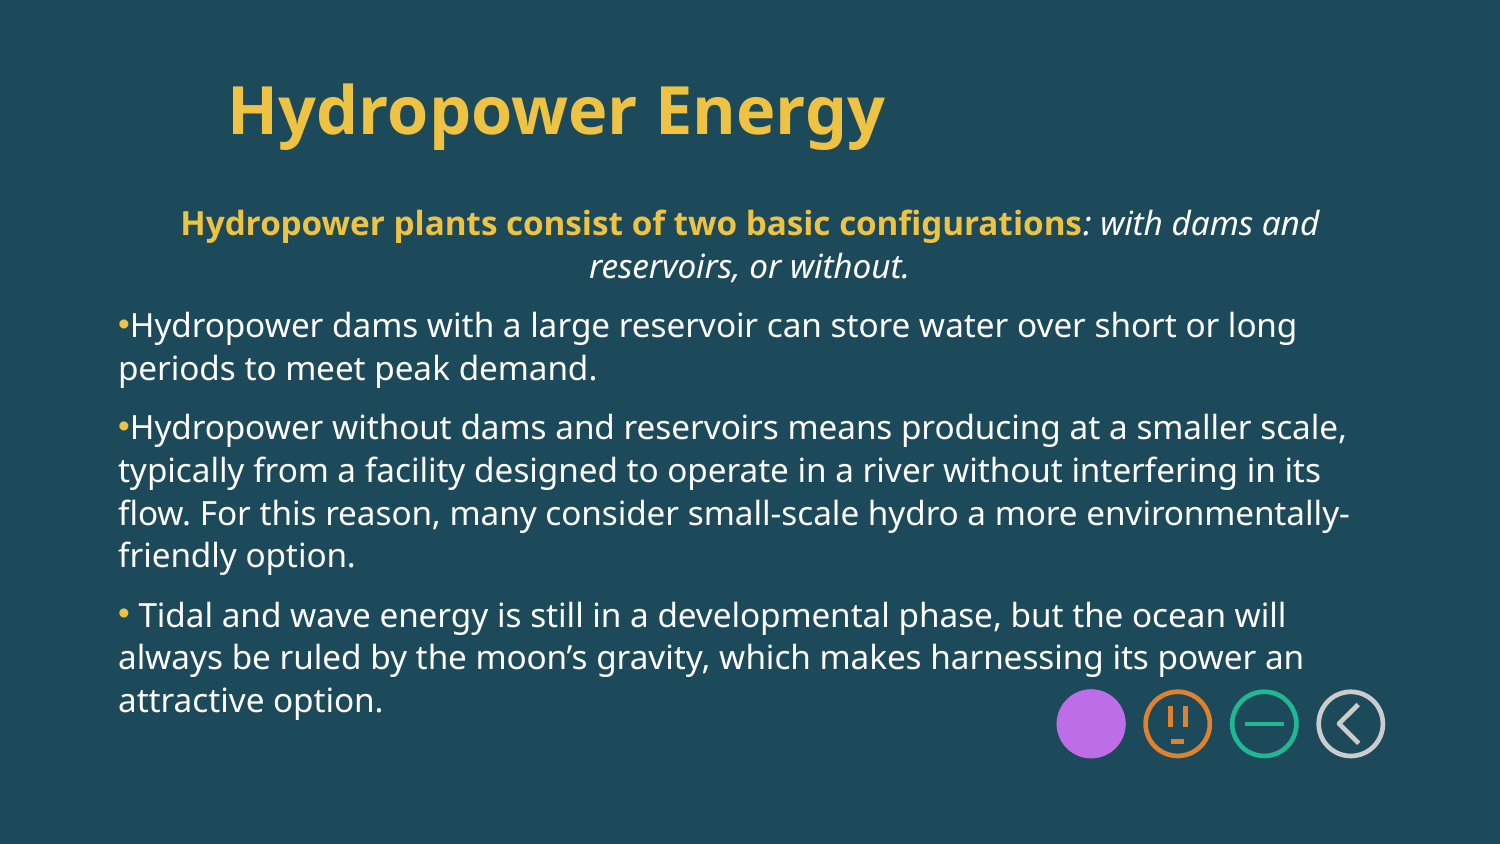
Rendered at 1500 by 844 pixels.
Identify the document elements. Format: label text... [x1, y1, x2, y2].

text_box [1231, 691, 1297, 757]
text_box [1059, 691, 1124, 756]
list Hydropower plants consist of two basic configurations: with dams and reservoirs, or without. Hydropower dams with a large reservoir can store water over short or long periods to meet peak demand. Hydropower without dams and reservoirs means producing at a smaller scale, typically from a facility designed to operate in a river without interfering in its flow. For this reason, many consider small-scale hydro a more environmentally-friendly option. Tidal and wave energy is still in a developmental phase, but the ocean will always be ruled by the moon’s gravity, which makes harnessing its power an attractive option. [118, 199, 1382, 760]
text_box Hydropower Energy [227, 52, 957, 163]
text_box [1145, 691, 1211, 757]
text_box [1318, 691, 1384, 757]
